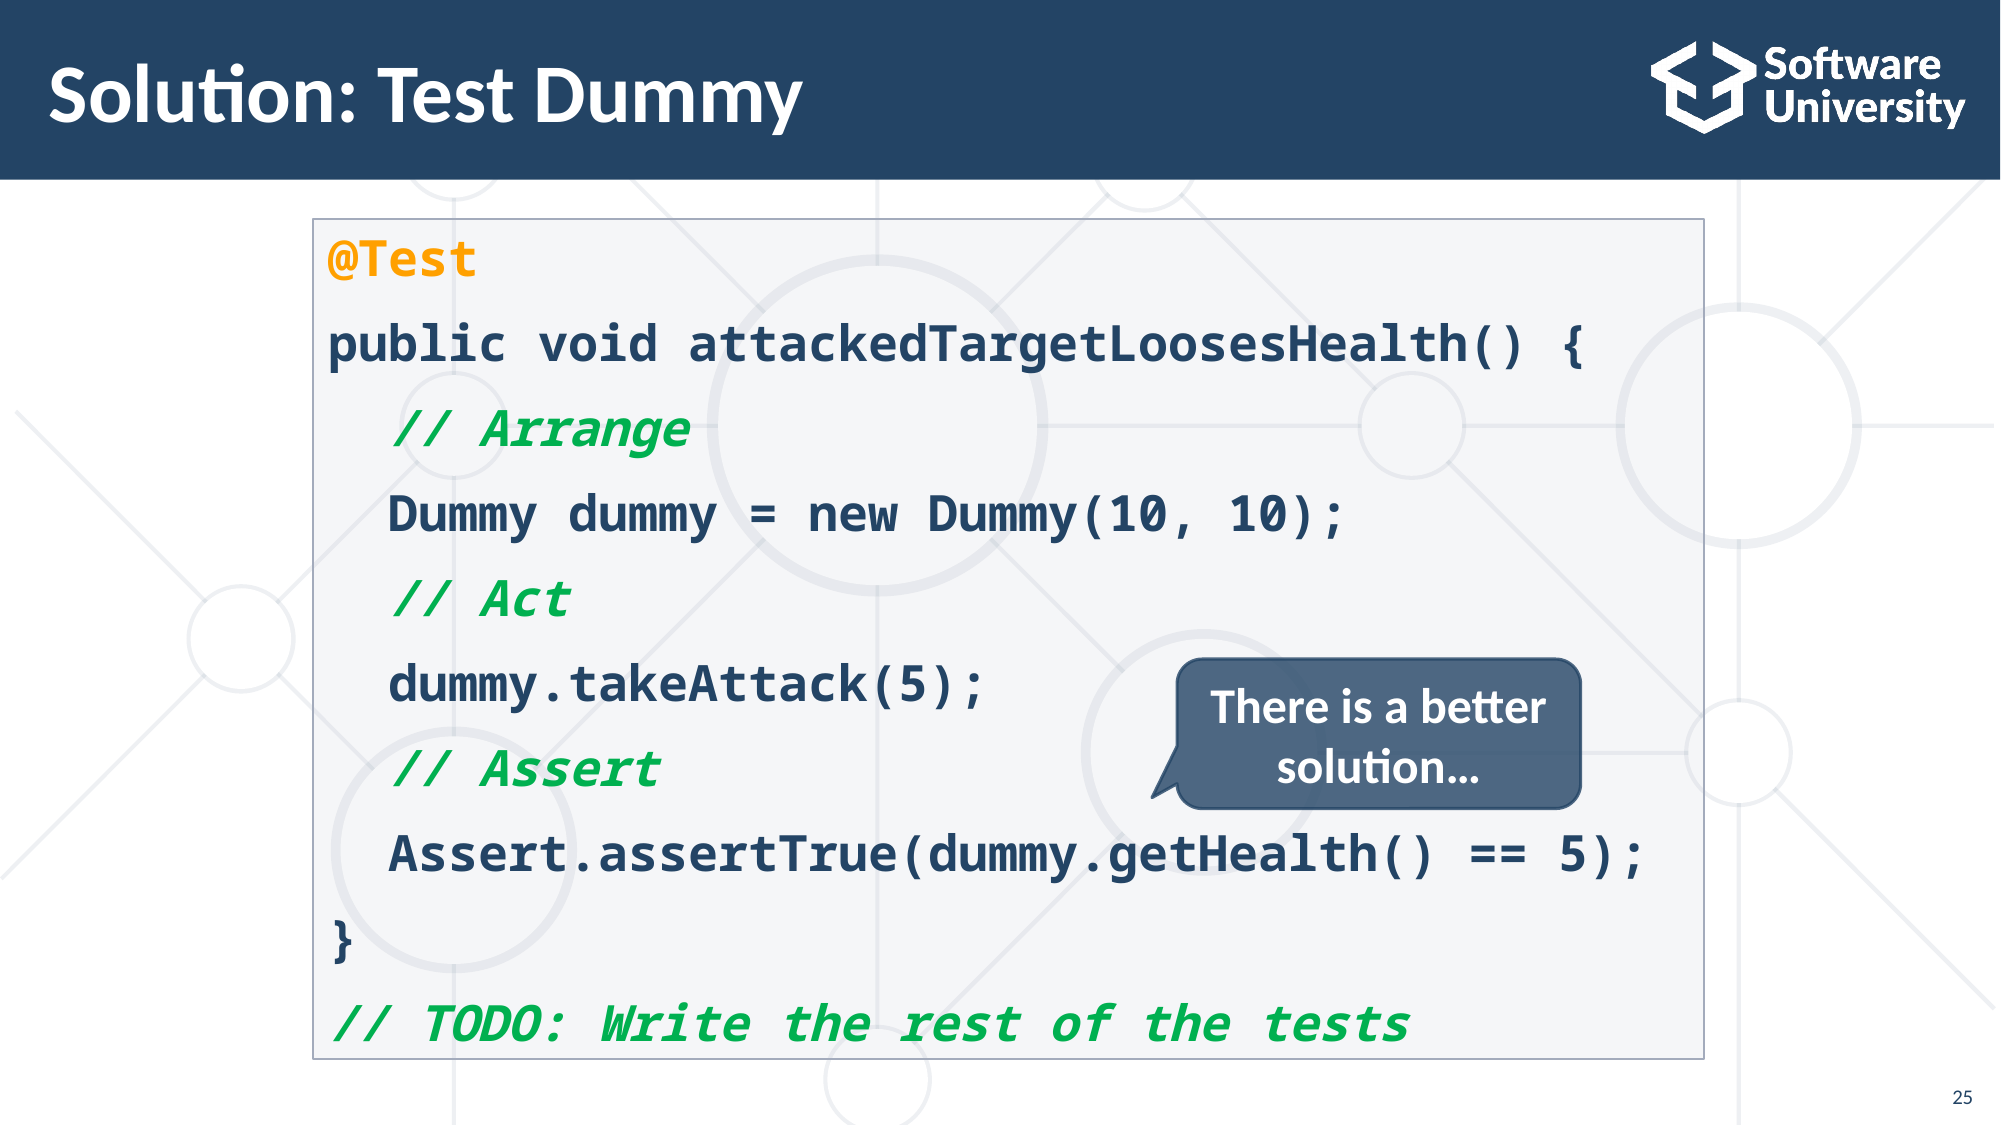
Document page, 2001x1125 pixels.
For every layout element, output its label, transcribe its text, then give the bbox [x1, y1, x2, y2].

text_box There is a better solution… [1150, 656, 1583, 811]
title Solution: Test Dummy [31, 16, 1625, 162]
text_box @Test public void attackedTargetLoosesHealth() { // Arrange Dummy dummy = new Dummy(10, 10); // Act dummy.takeAttack(5); // Assert Assert.assertTrue(dummy.getHealth() == 5); } // TODO: Write the rest of the tests [313, 219, 1705, 1059]
slide_number 25 [1927, 1067, 1989, 1117]
picture [1651, 41, 1966, 134]
